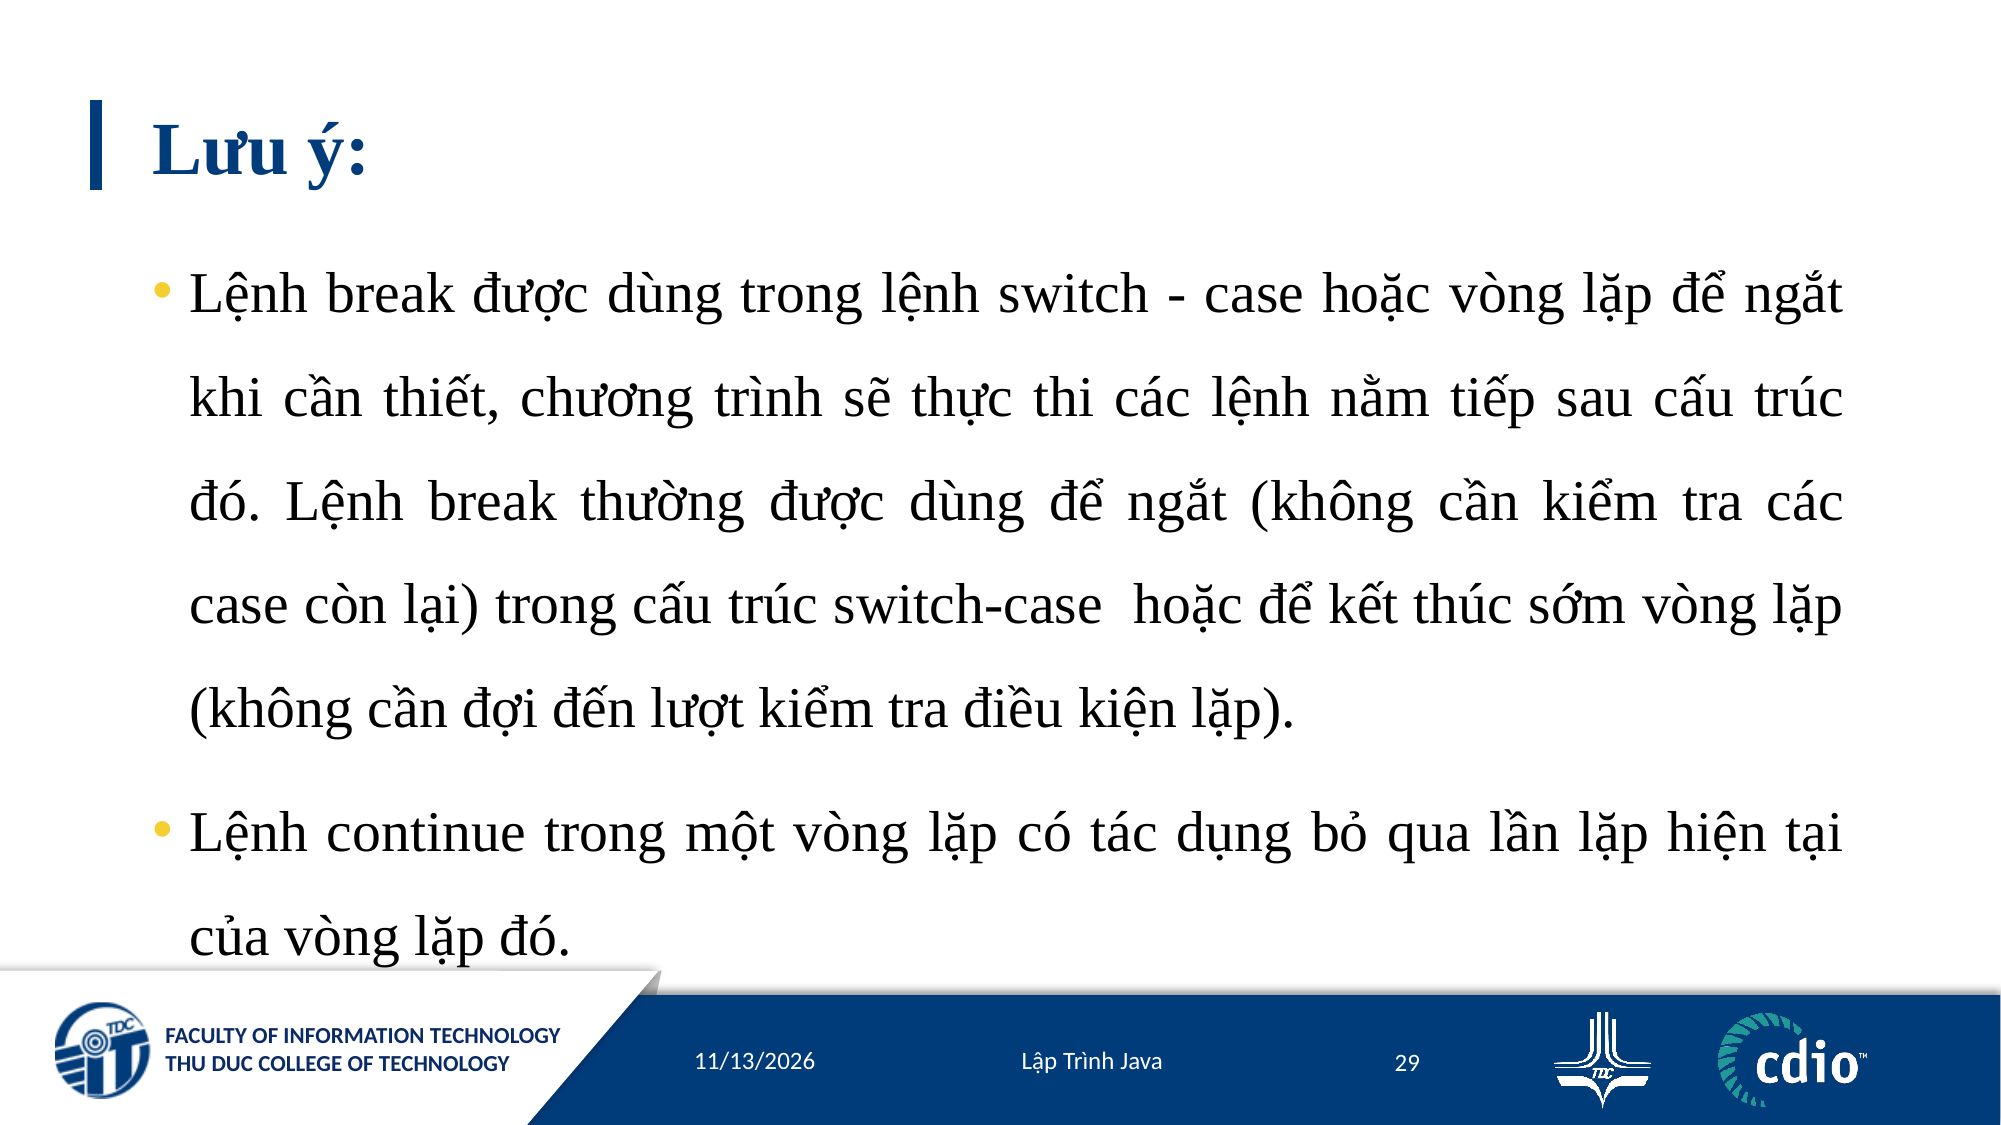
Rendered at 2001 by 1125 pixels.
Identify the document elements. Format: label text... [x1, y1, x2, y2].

picture [1554, 1012, 1651, 1109]
picture [1718, 1013, 1867, 1107]
picture [55, 1001, 453, 1099]
title Lưu ý: [137, 63, 1863, 237]
list Lệnh break được dùng trong lệnh switch - case hoặc vòng lặp để ngắt khi cần thiết, chương trình sẽ thực thi các lệnh nằm tiếp sau cấu trúc đó. Lệnh break thường được dùng để ngắt (không cần kiểm tra các case còn lại) trong cấu trúc switch-case hoặc để kết thúc sớm vòng lặp (không cần đợi đến lượt kiểm tra điều kiện lặp). Lệnh continue trong một vòng lặp có tác dụng bỏ qua lần lặp hiện tại của vòng lặp đó. [137, 237, 1863, 977]
